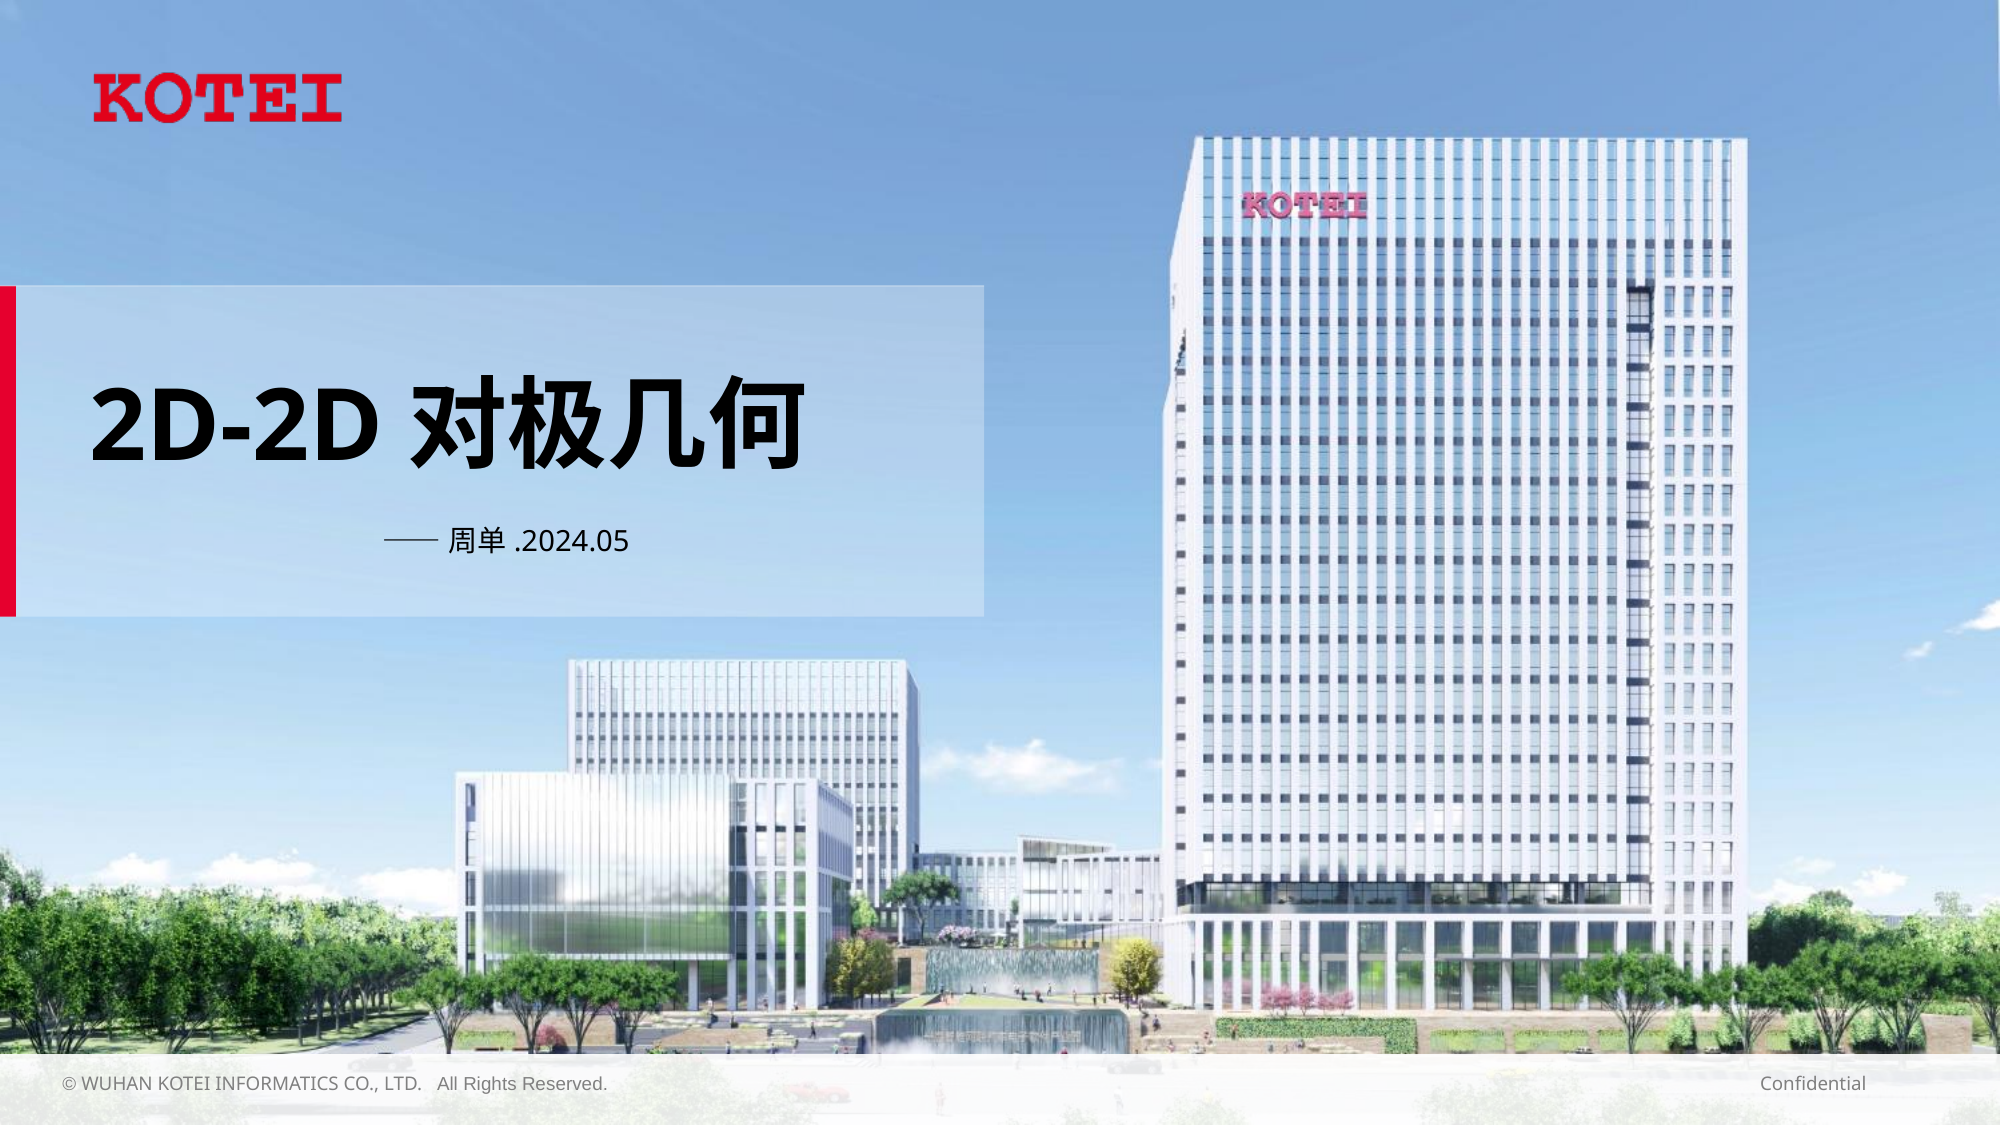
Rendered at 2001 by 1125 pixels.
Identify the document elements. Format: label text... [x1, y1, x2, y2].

text_box ——周单.2024.05 [367, 515, 645, 565]
picture [0, 0, 2000, 1054]
text_box 2D-2D对极几何 [74, 352, 823, 488]
text_box 单应矩阵 [16, 287, 985, 617]
